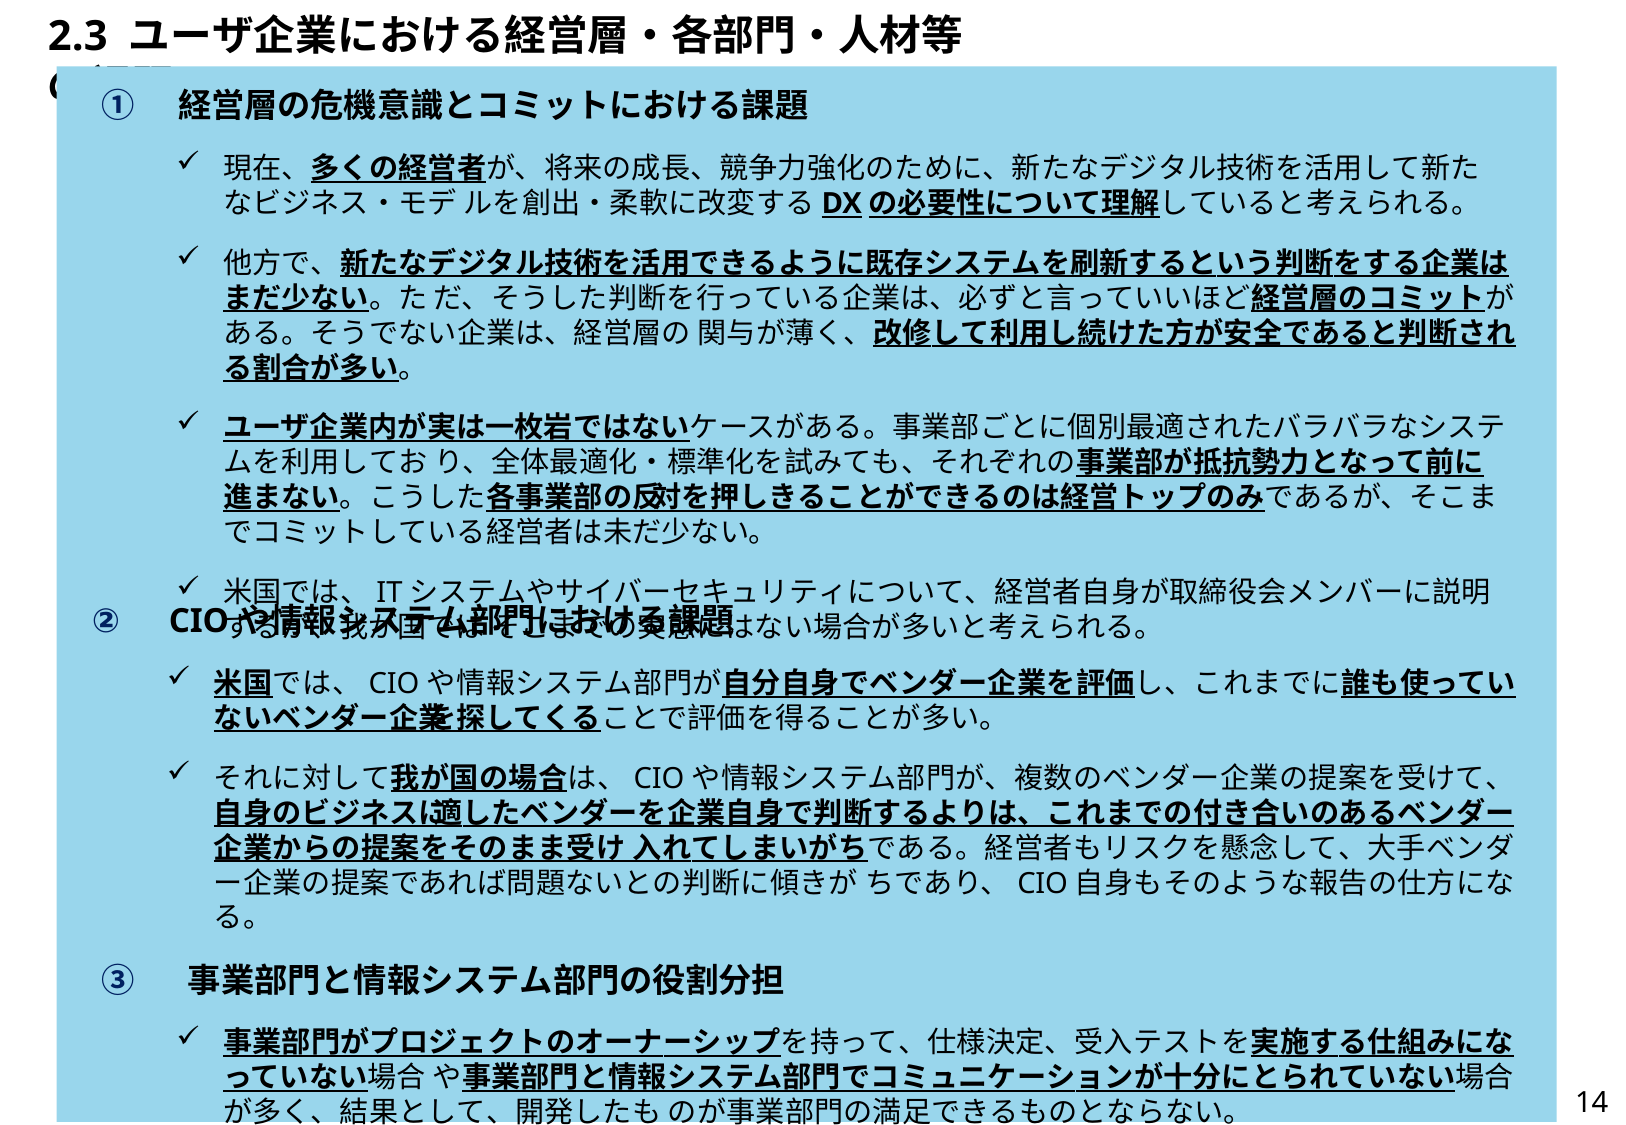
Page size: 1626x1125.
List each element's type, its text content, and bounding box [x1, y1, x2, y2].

text_box ① 経営層の危機意識とコミットにおける課題 現在、多くの経営者が、将来の成長、競争力強化のために、新たなデジタル技術を活用して新たなビジネス・モデ ルを創出・柔軟に改変するDXの必要性について理解していると考えられる。 他方で、新たなデジタル技術を活用できるように既存システムを刷新するという判断をする企業はまだ少ない。た だ、そうした判断を行っている企業は、必ずと言っていいほど経営層のコミットがある。そうでない企業は、経営層の 関与が薄く、改修して利用し続けた方が安全であると判断される割合が多い。 ユーザ企業内が実は一枚岩ではないケースがある。事業部ごとに個別最適されたバラバラなシステムを利用してお り、全体最適化・標準化を試みても、それぞれの事業部が抵抗勢力となって前に進まない。こうした各事業部の反 対を押しきることができるのは経営トップのみであるが、そこまでコミットしている経営者は未だ少ない。 米国では、ITシステムやサイバーセキュリティについて、経営者自身が取締役会メンバーに説明するが、我が国では そこまでの実態にはない場合が多いと考えられる。 [99, 82, 1520, 644]
text_box [56, 66, 1557, 1122]
text_box 14 [1572, 1080, 1614, 1118]
title 2.3 ユーザ企業における経営層・各部門・人材等の課題 [45, 6, 1003, 197]
text_box ② CIOや情報システム部門における課題 米国では、CIOや情報システム部門が自分自身でベンダー企業を評価し、これまでに誰も使っていないベンダー企業 を探してくることで評価を得ることが多い。 それに対して我が国の場合は、CIOや情報システム部門が、複数のベンダー企業の提案を受けて、自身のビジネスに 適したベンダーを企業自身で判断するよりは、これまでの付き合いのあるベンダー企業からの提案をそのまま受け 入れてしまいがちである。経営者もリスクを懸念して、大手ベンダー企業の提案であれば問題ないとの判断に傾きが ちであり、CIO自身もそのような報告の仕方になる。 ③ 事業部門と情報システム部門の役割分担 事業部門がプロジェクトのオーナーシップを持って、仕様決定、受入テストを実施する仕組みになっていない場合 や事業部門と情報システム部門でコミュニケーションが十分にとられていない場合が多く、結果として、開発したも のが事業部門の満足できるものとならない。 [89, 597, 1517, 1125]
